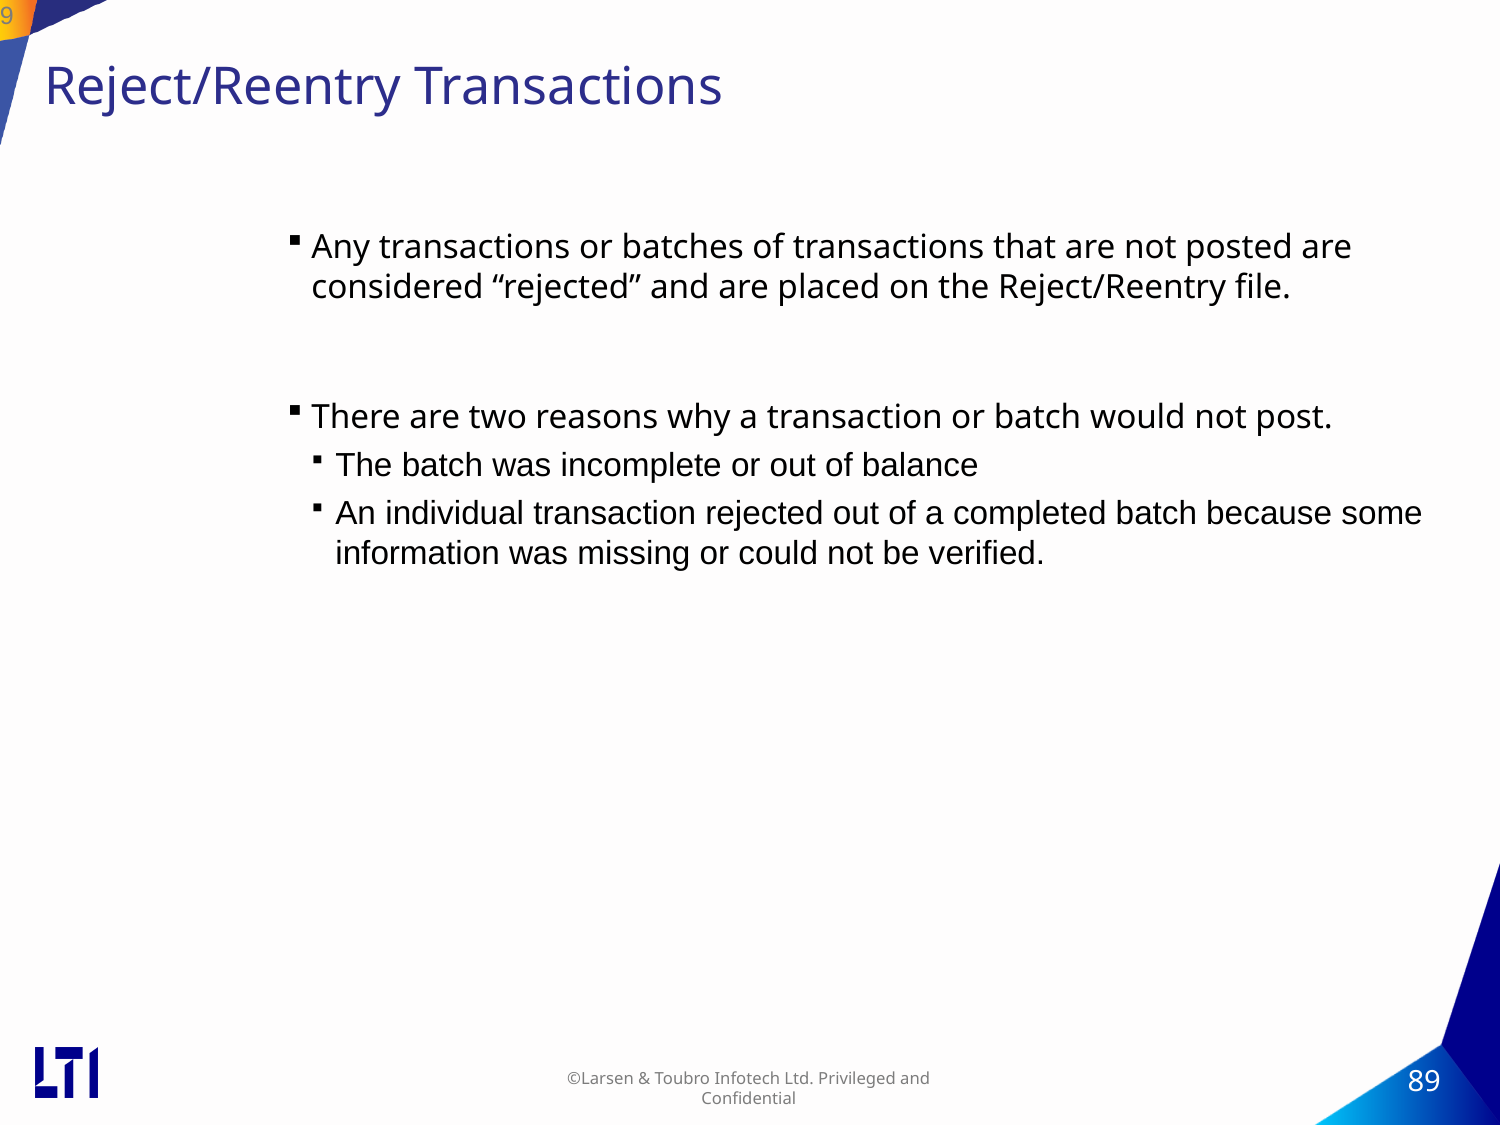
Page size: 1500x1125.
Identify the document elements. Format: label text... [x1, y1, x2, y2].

picture [0, 0, 110, 145]
title Reject/Reentry Transactions [44, 52, 1455, 116]
picture [1310, 854, 1500, 1125]
list Any transactions or batches of transactions that are not posted are considered “rejected” and are placed on the Reject/Reentry file. There are two reasons why a transaction or batch would not post. The batch was incomplete or out of balance An individual transaction rejected out of a completed batch because some information was missing or could not be verified. [287, 224, 1425, 975]
picture [35, 1047, 98, 1098]
